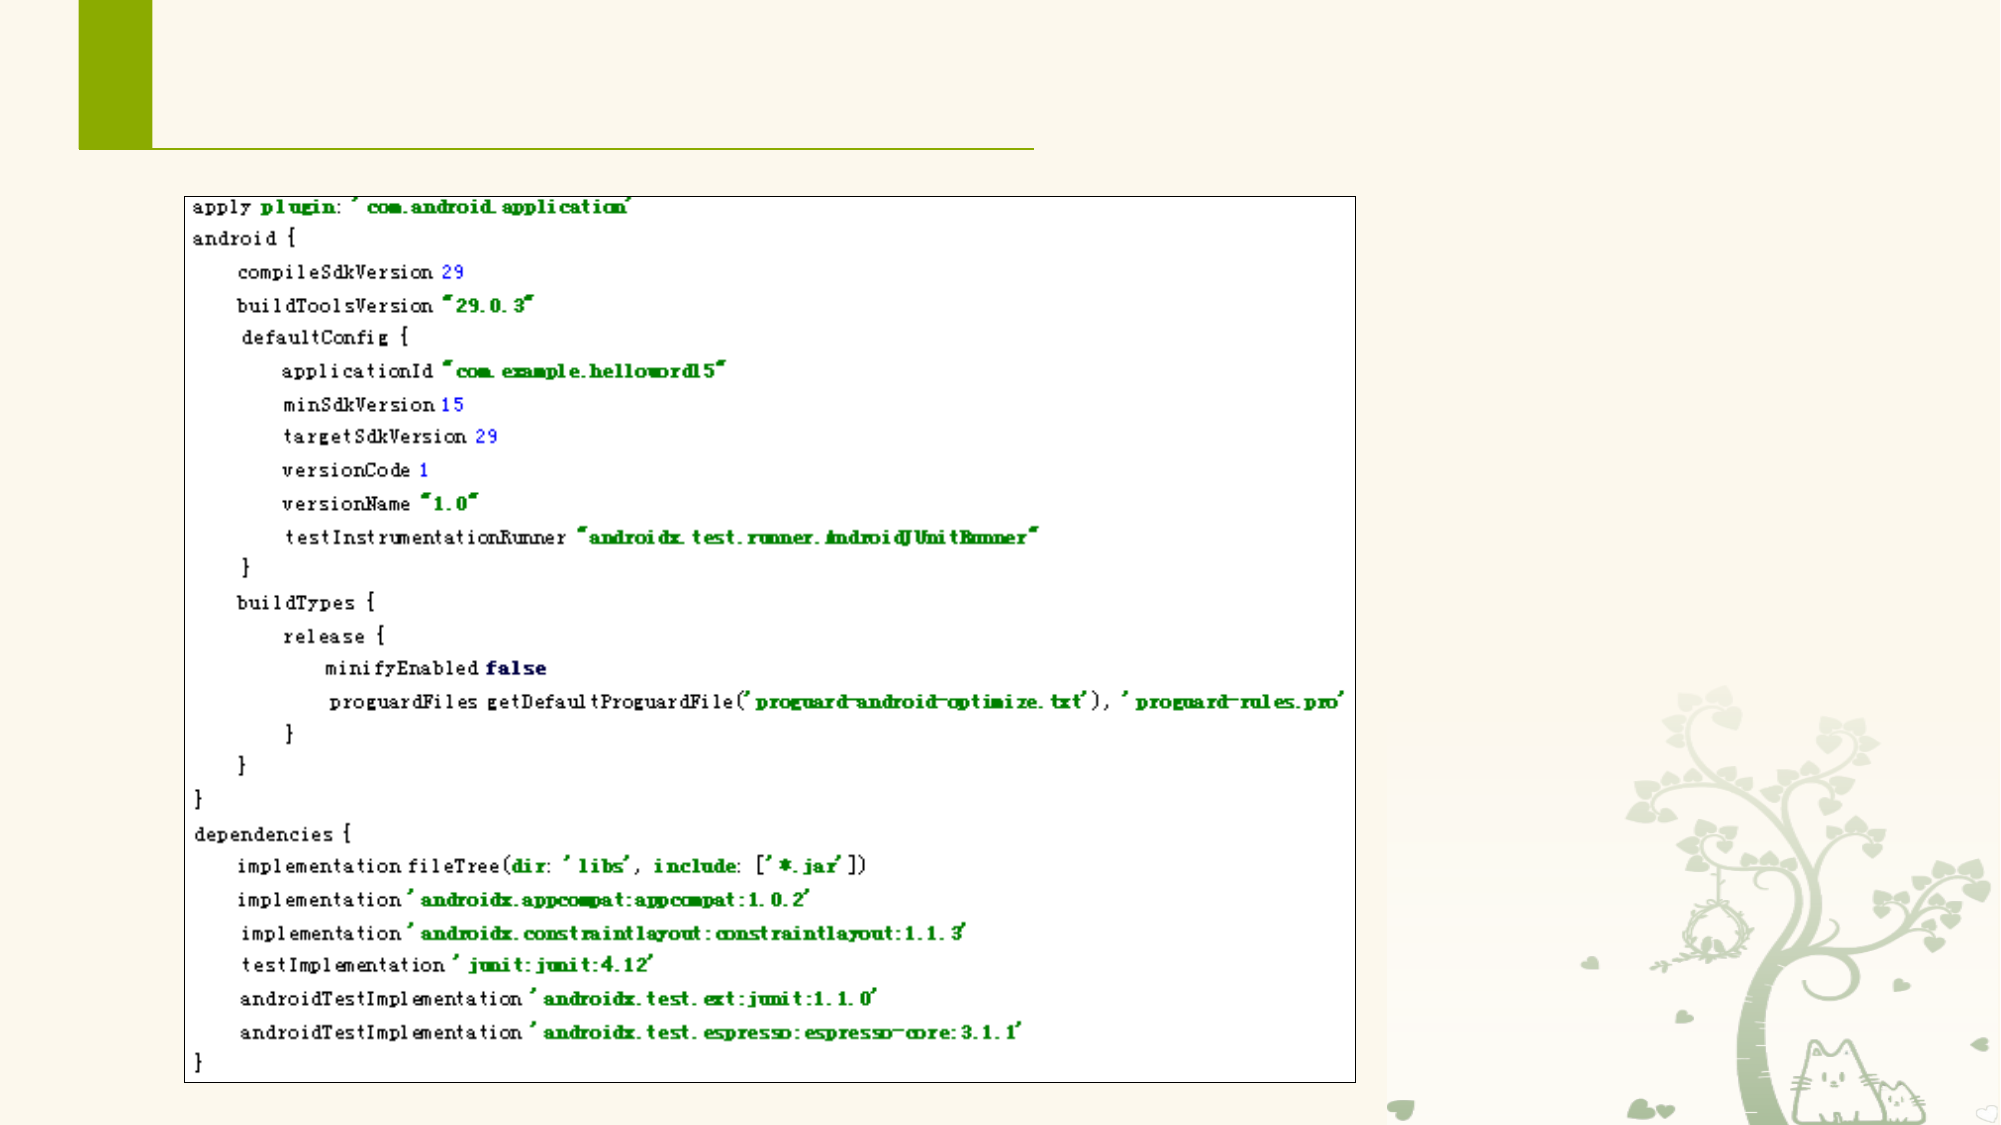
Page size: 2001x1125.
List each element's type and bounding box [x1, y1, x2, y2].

picture [184, 195, 1356, 1083]
